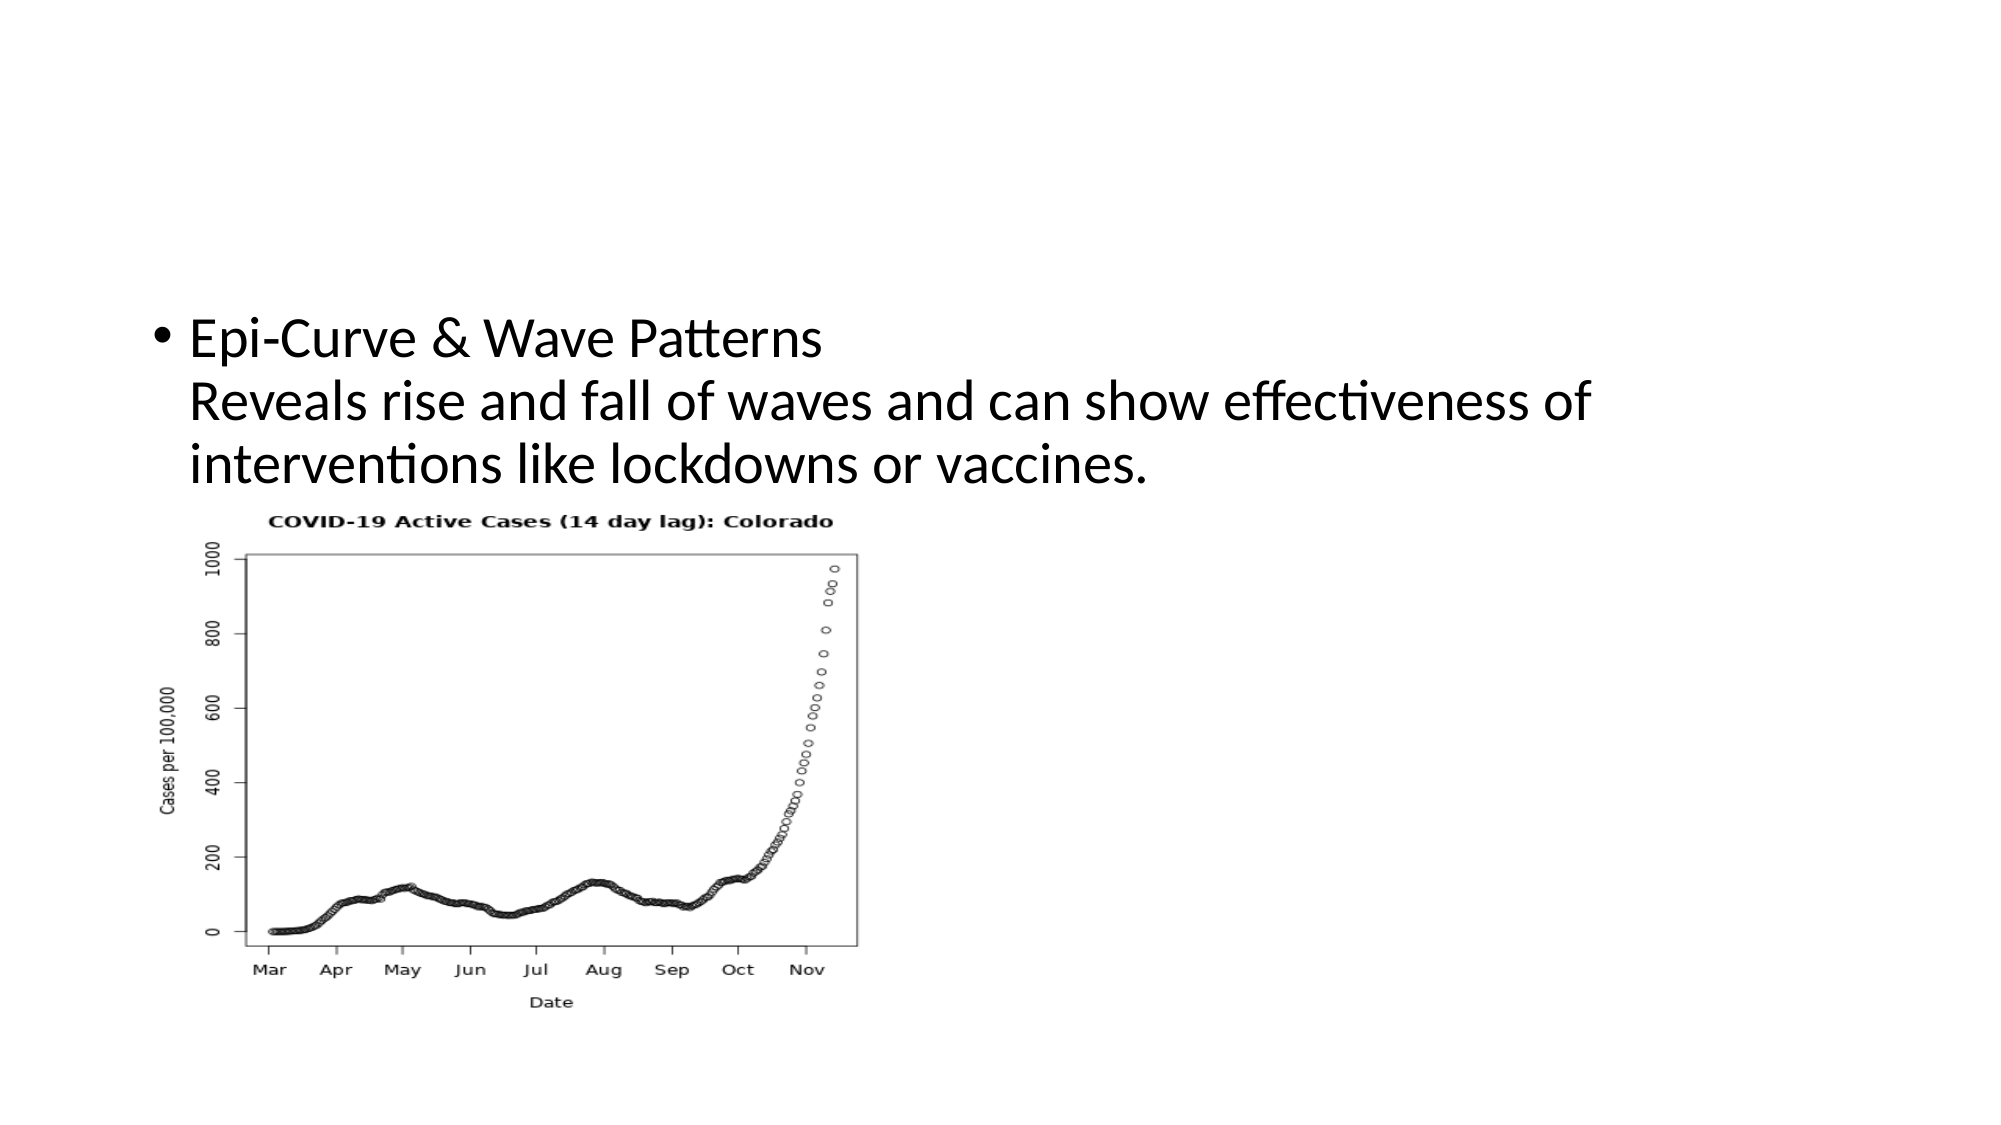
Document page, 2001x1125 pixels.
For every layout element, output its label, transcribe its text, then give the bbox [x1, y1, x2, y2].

list Epi‑Curve & Wave Patterns Reveals rise and fall of waves and can show effectiveness of interventions like lockdowns or vaccines. [137, 299, 1863, 1014]
picture [154, 488, 905, 1029]
